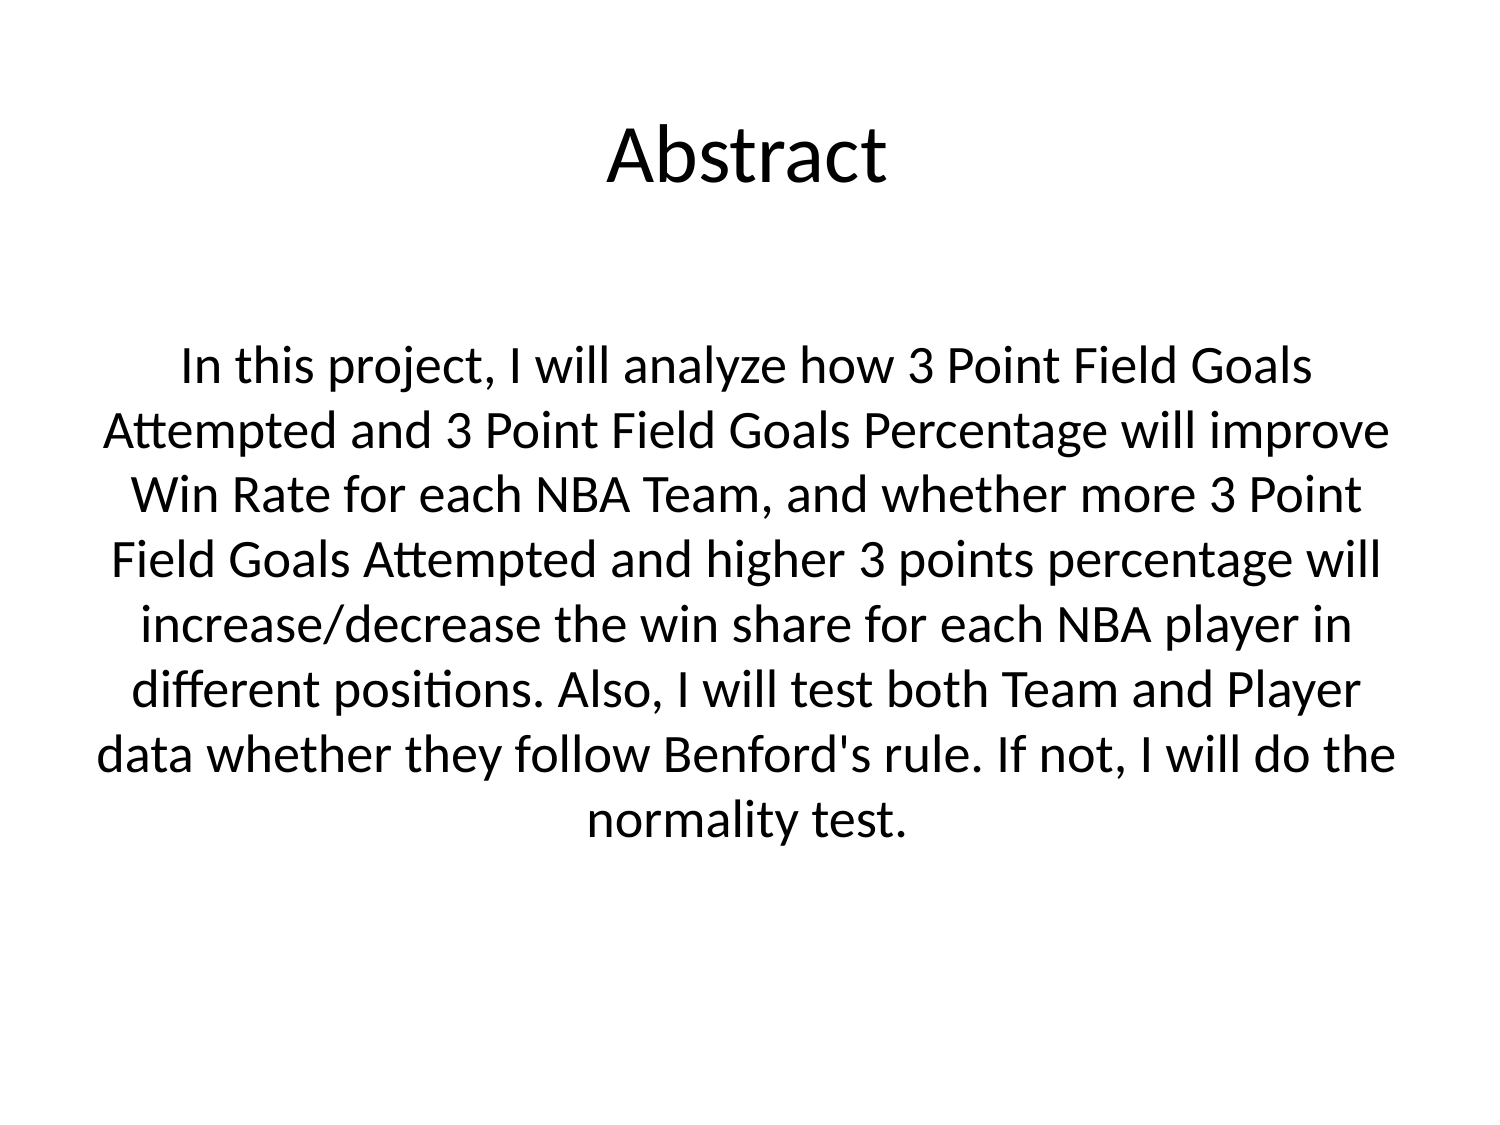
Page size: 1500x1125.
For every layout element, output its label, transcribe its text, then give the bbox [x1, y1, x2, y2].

title Abstract In this project, I will analyze how 3 Point Field Goals Attempted and 3 Point Field Goals Percentage will improve Win Rate for each NBA Team, and whether more 3 Point Field Goals Attempted and higher 3 points percentage will increase/decrease the win share for each NBA player in different positions. Also, I will test both Team and Player data whether they follow Benford's rule. If not, I will do the normality test. [72, 315, 1423, 503]
